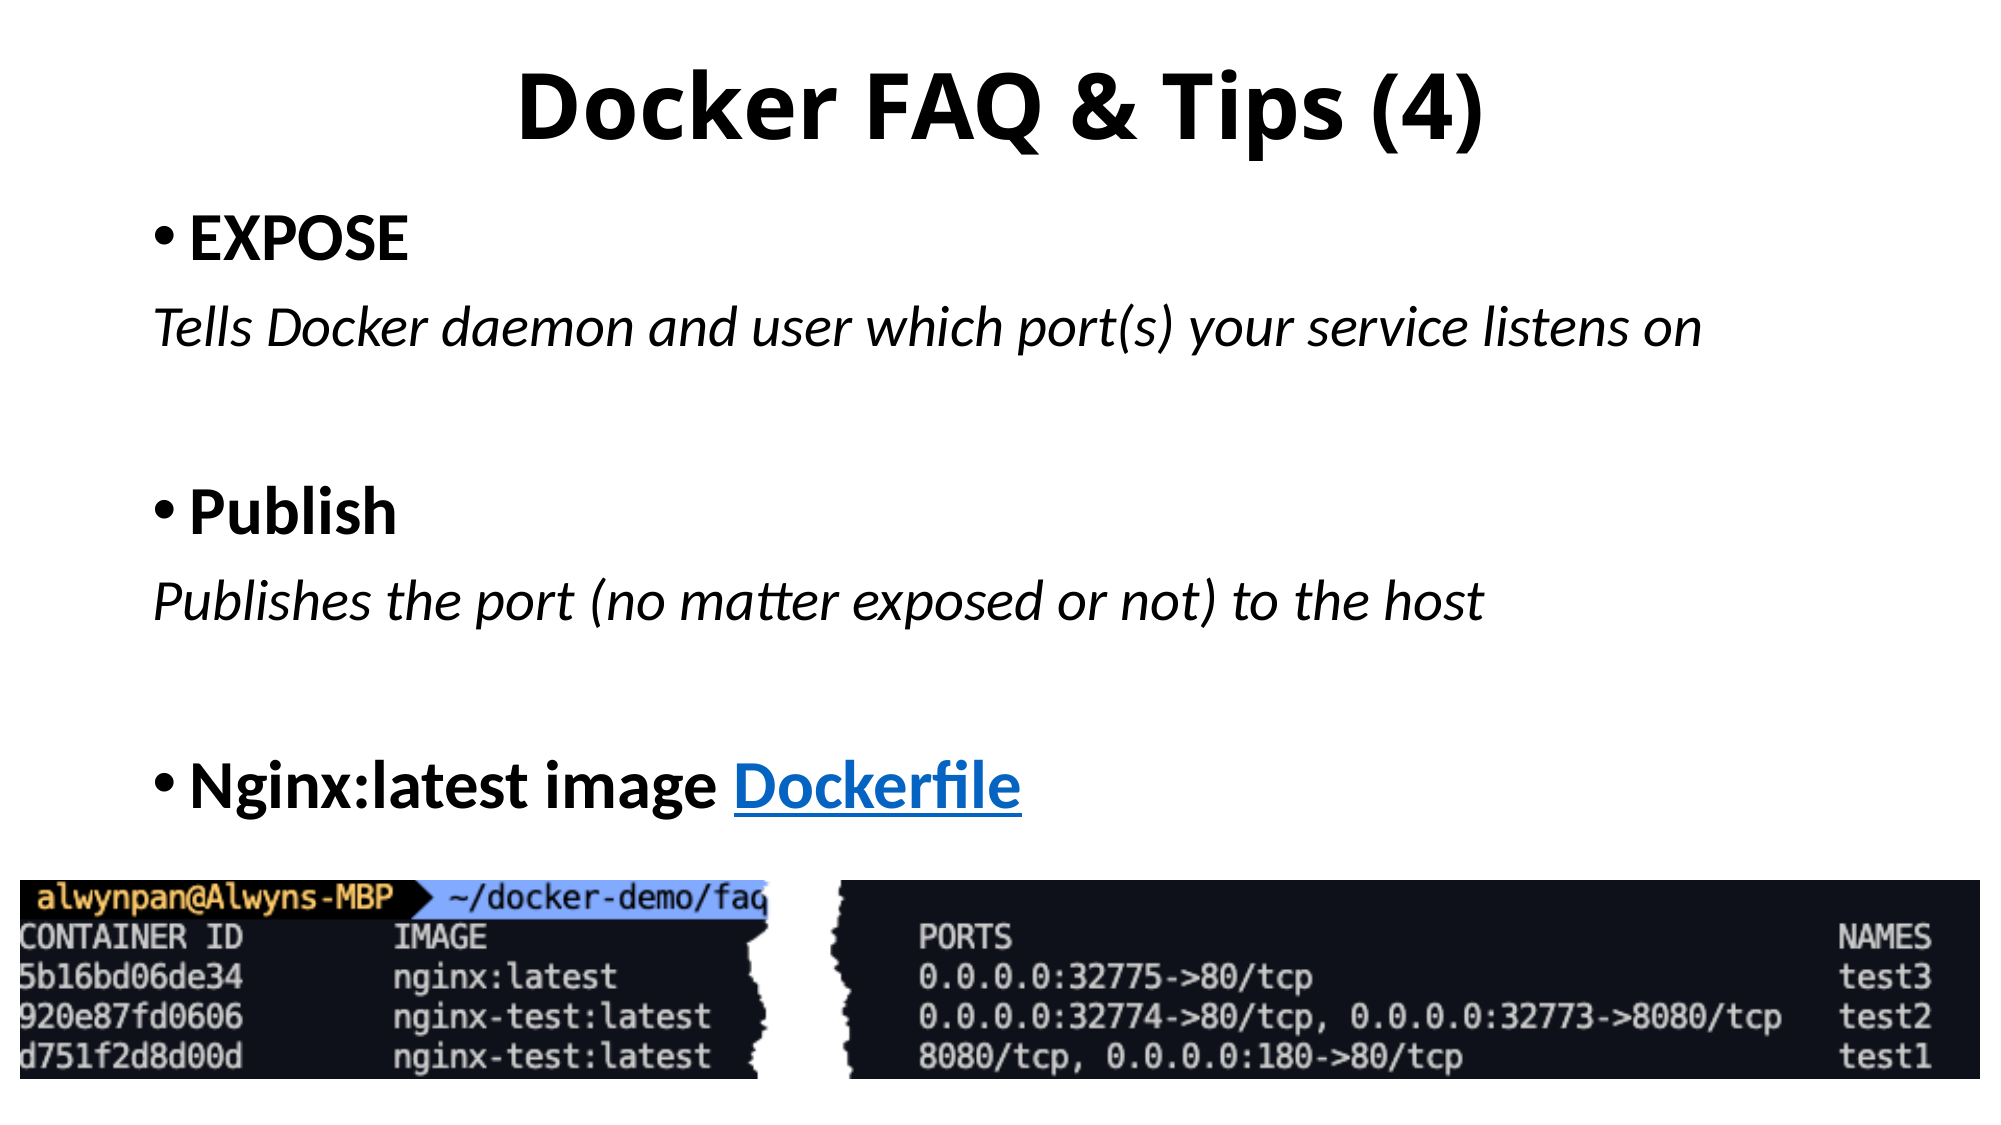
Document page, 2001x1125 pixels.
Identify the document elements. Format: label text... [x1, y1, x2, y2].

title Docker FAQ & Tips (4) [137, 1, 1863, 194]
picture [20, 880, 1980, 1079]
list EXPOSE Tells Docker daemon and user which port(s) your service listens on Publish Publishes the port (no matter exposed or not) to the host Nginx:latest image Dockerfile [137, 194, 1863, 880]
